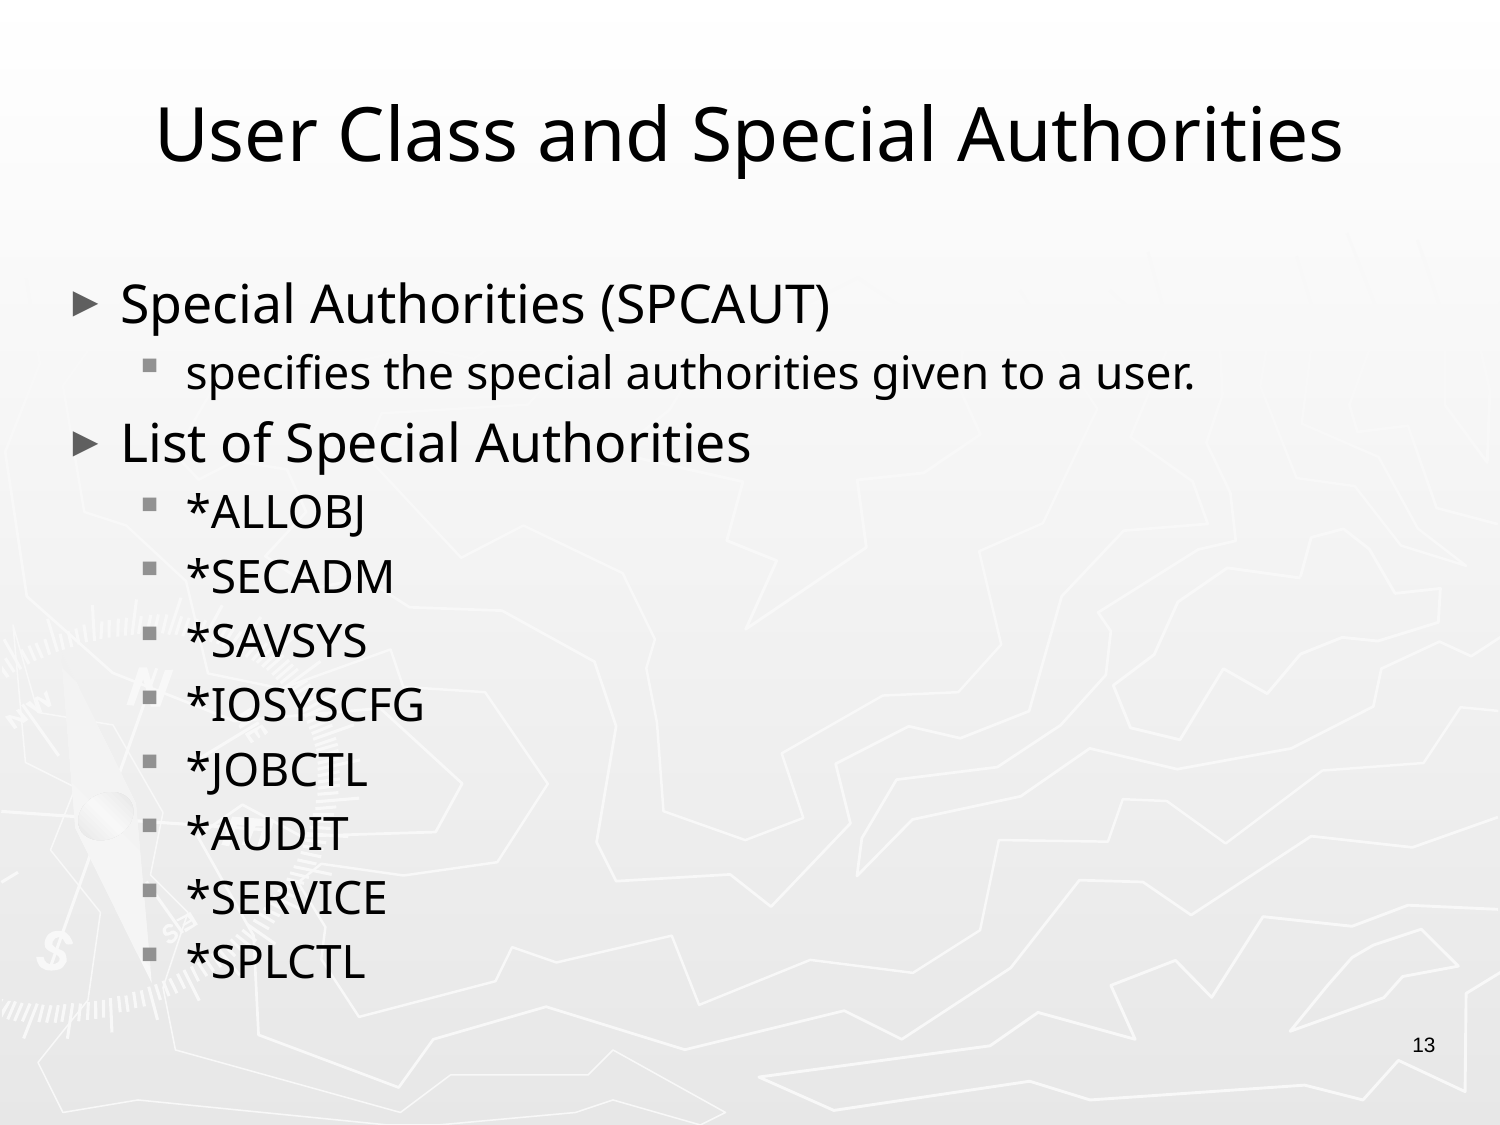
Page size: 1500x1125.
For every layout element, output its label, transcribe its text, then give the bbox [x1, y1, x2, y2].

title User Class and Special Authorities [49, 37, 1451, 225]
list Special Authorities (SPCAUT) specifies the special authorities given to a user. List of Special Authorities *ALLOBJ *SECADM *SAVSYS *IOSYSCFG *JOBCTL *AUDIT *SERVICE *SPLCTL [49, 262, 1471, 1001]
slide_number 13 [1074, 1024, 1451, 1103]
